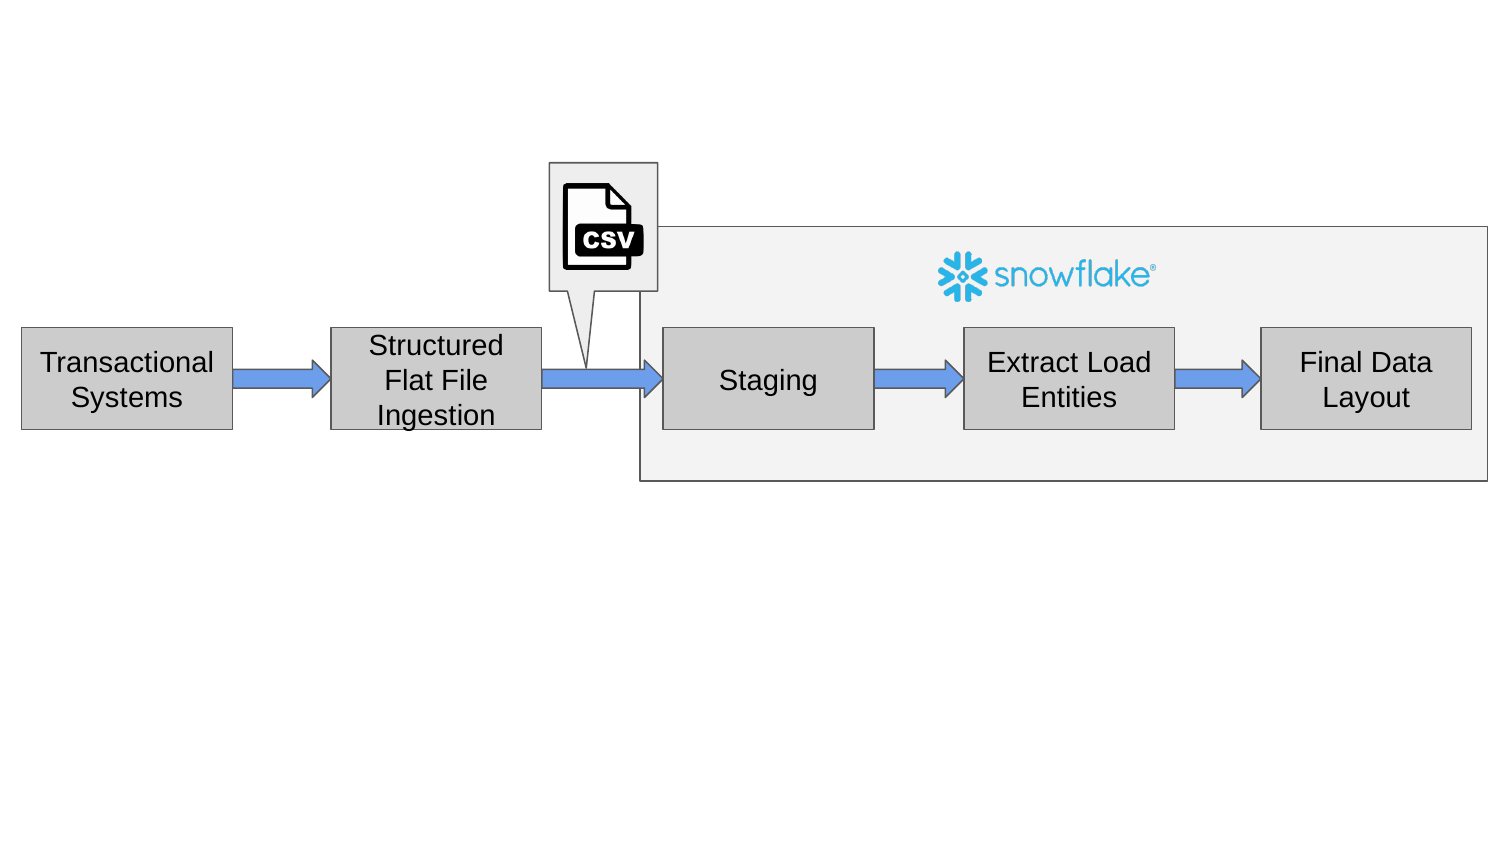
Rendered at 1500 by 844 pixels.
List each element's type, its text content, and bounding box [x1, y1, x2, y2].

text_box [549, 162, 658, 369]
text_box [640, 226, 1488, 482]
text_box [233, 360, 330, 398]
text_box [1174, 360, 1261, 398]
text_box Extract Load Entities [963, 327, 1175, 430]
picture [937, 251, 1156, 302]
text_box Structured Flat File Ingestion [330, 327, 542, 430]
text_box [541, 360, 664, 398]
text_box [874, 360, 965, 398]
text_box Staging [663, 327, 874, 430]
picture [562, 183, 645, 271]
text_box Final Data Layout [1260, 327, 1472, 430]
text_box Transactional Systems [21, 327, 233, 430]
